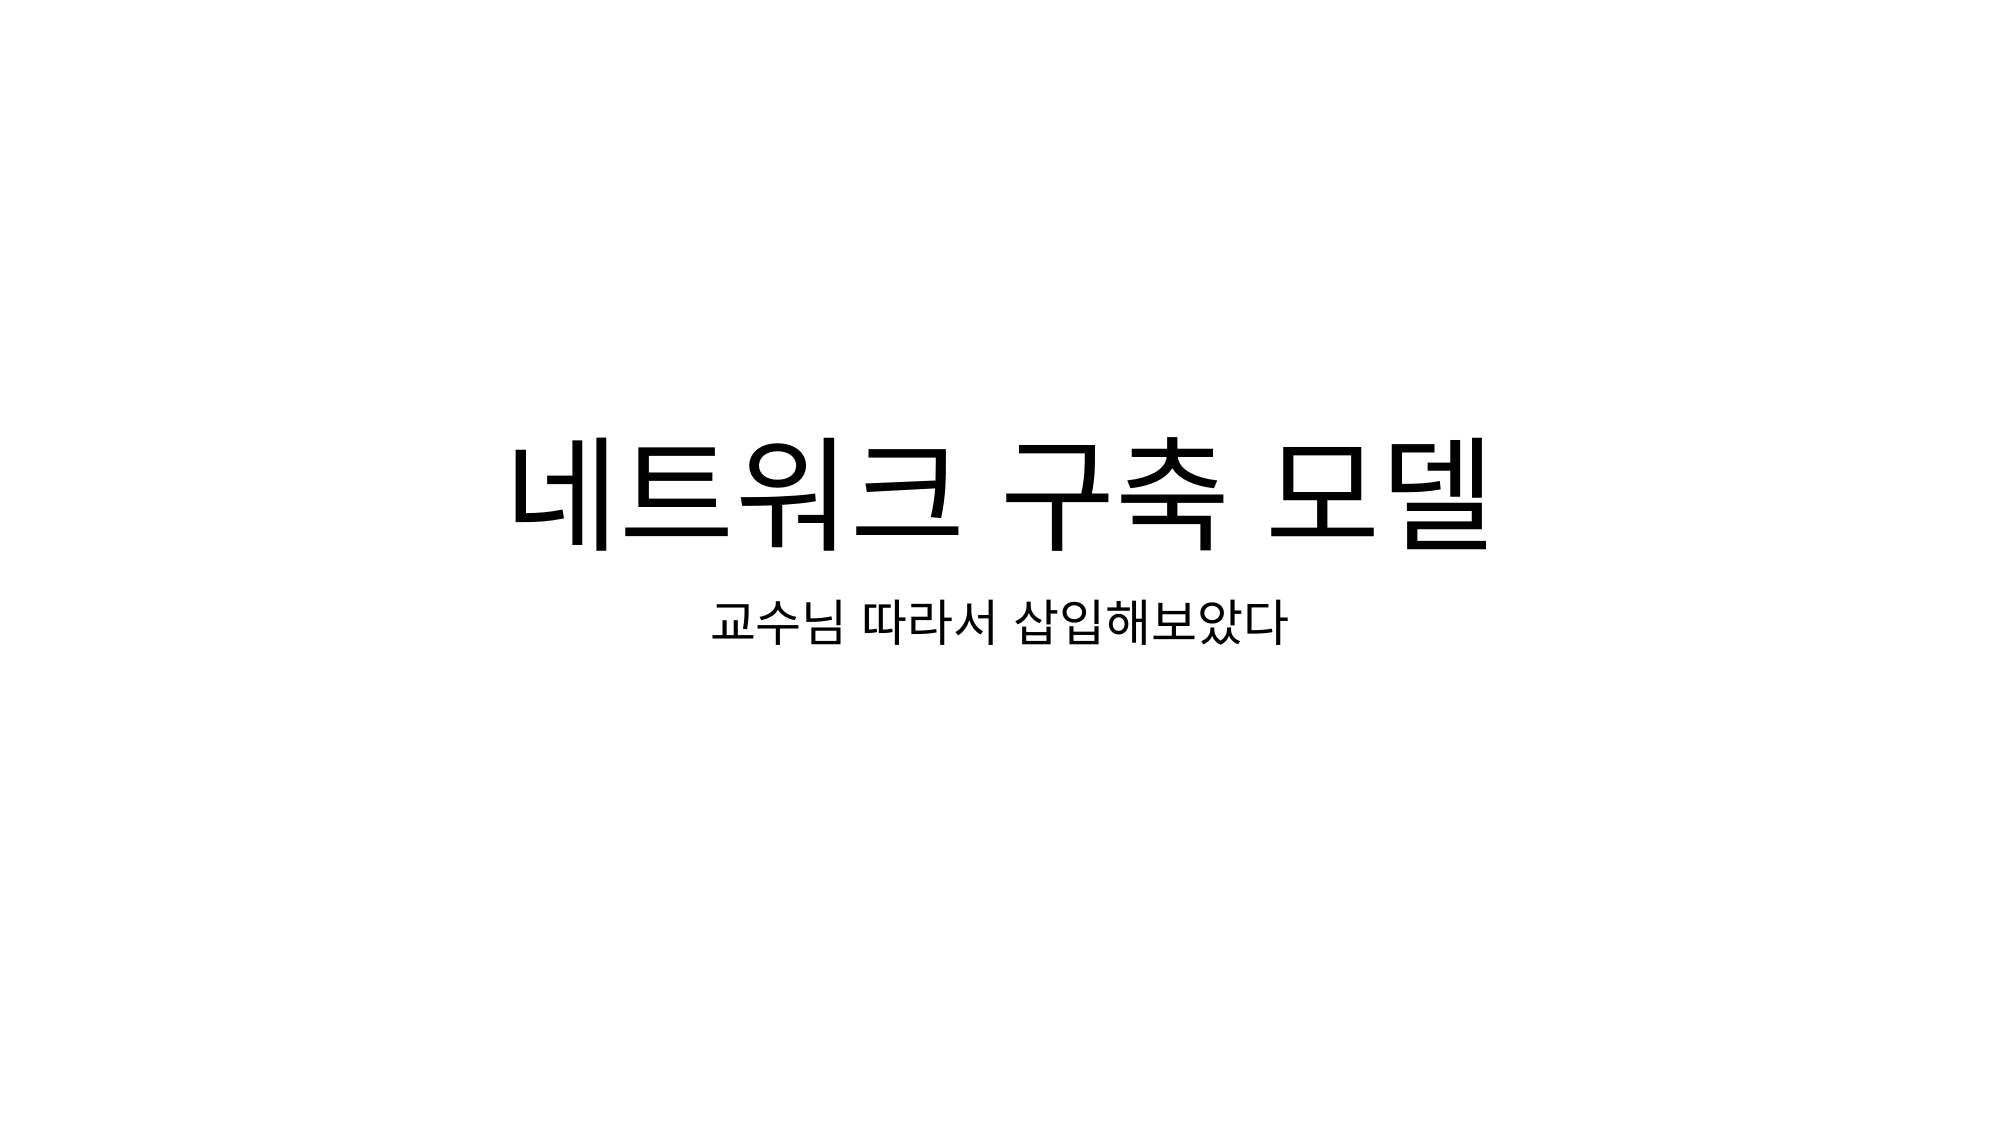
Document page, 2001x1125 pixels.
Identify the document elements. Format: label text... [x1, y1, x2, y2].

title 네트워크 구축 모델 [249, 184, 1750, 576]
subtitle 교수님 따라서 삽입해보았다 [249, 590, 1750, 863]
